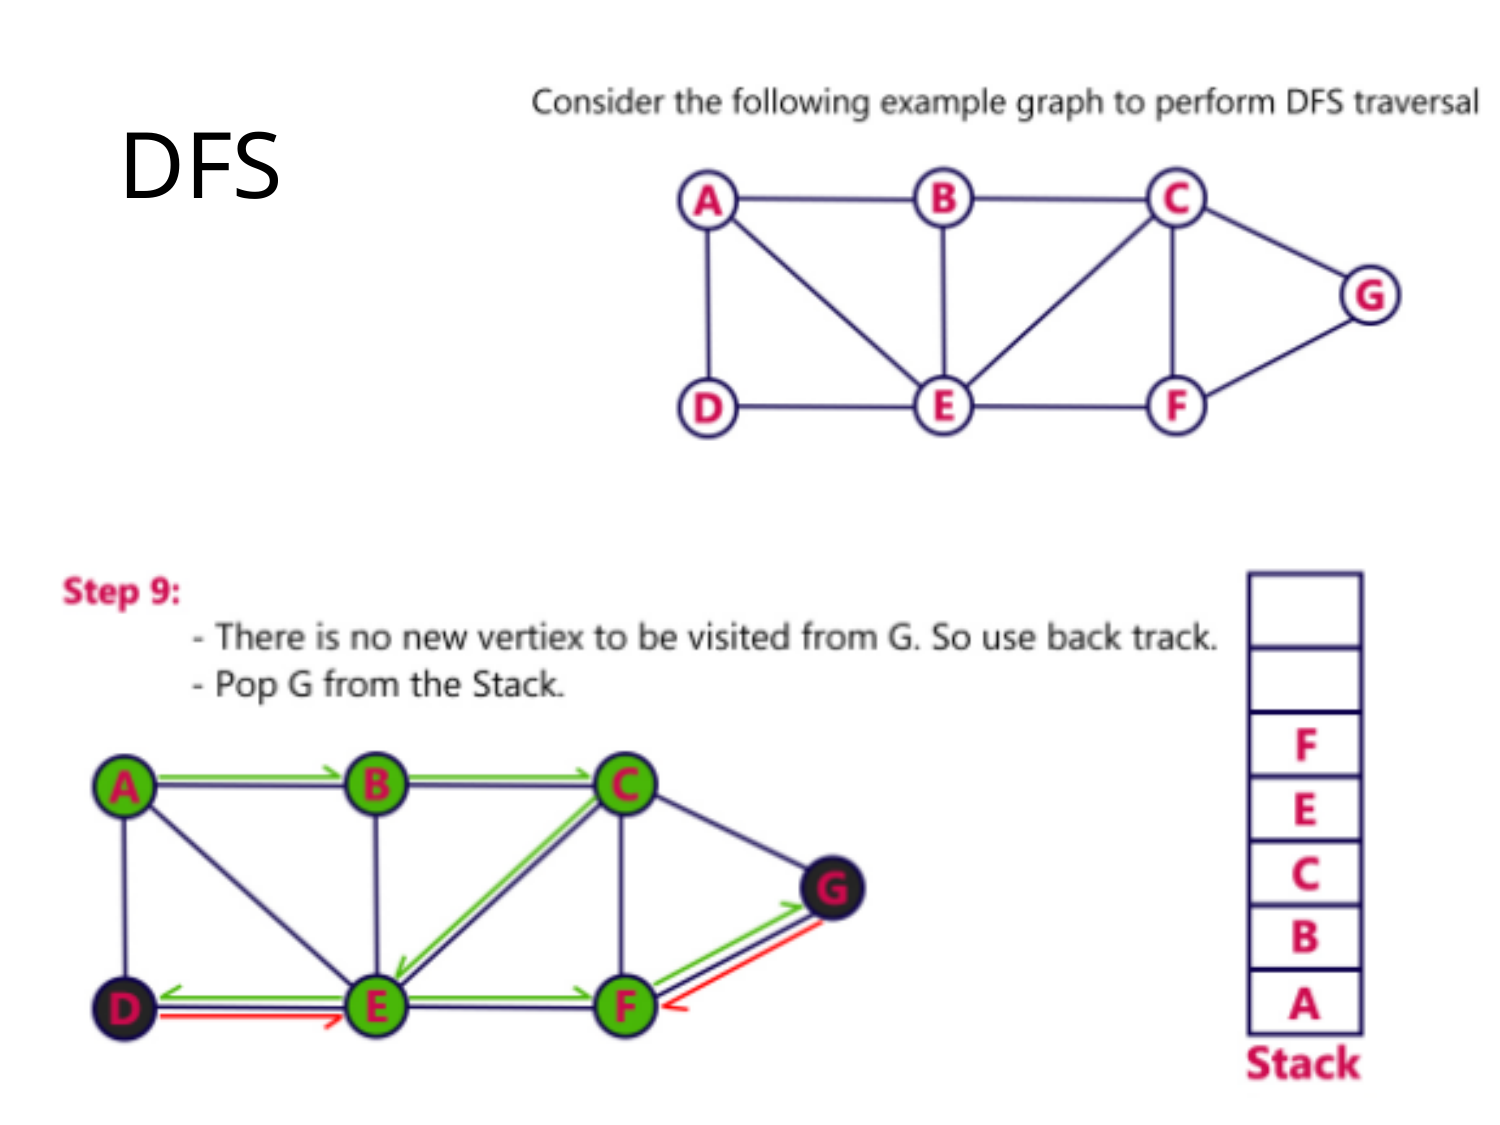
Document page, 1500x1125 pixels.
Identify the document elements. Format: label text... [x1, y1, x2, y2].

picture [424, 27, 1500, 497]
title DFS [103, 59, 424, 278]
picture [39, 562, 1397, 1098]
